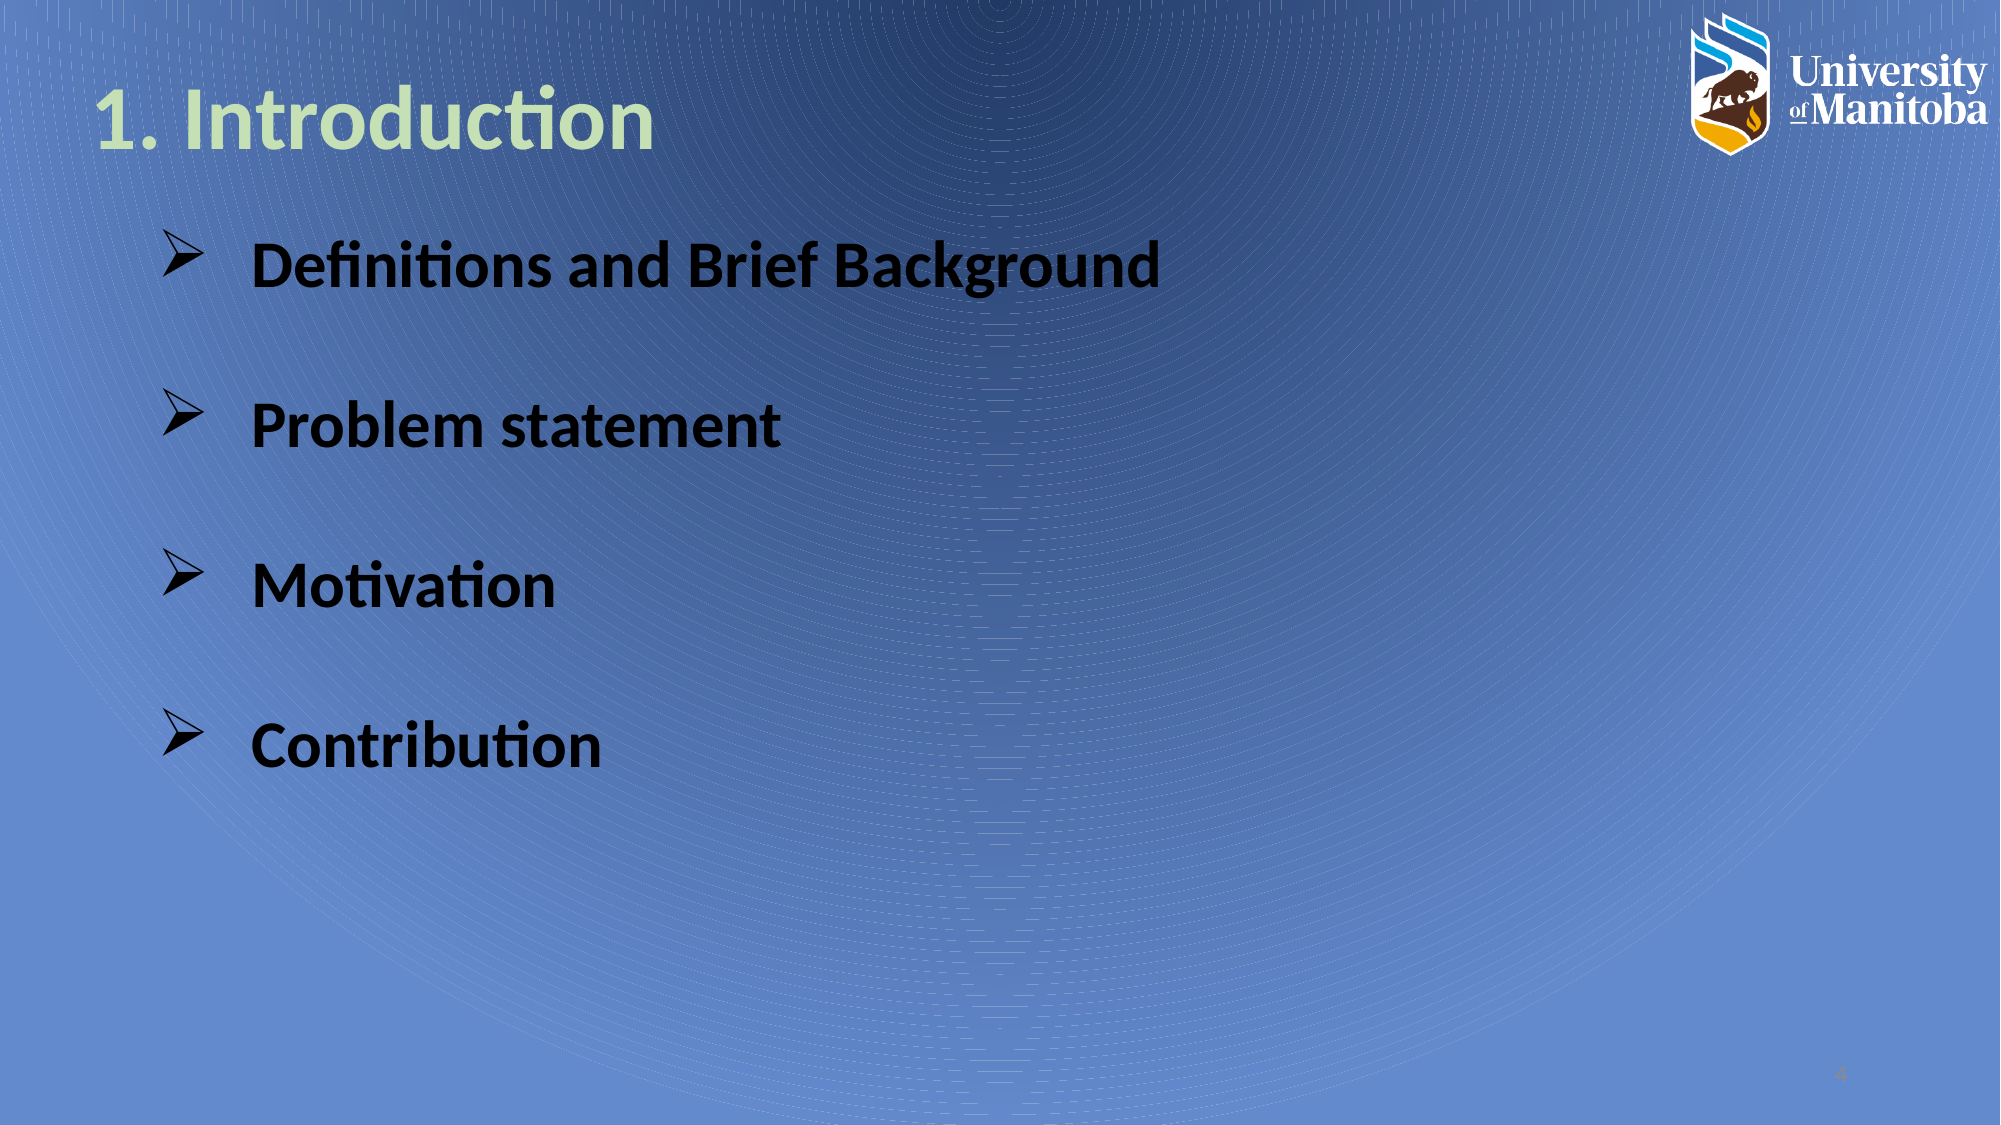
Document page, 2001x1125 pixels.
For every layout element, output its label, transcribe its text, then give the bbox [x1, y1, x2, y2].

picture [1690, 12, 1988, 156]
slide_number 4 [1412, 1042, 1863, 1103]
text_box Definitions and Brief Background Problem statement Motivation Contribution [142, 213, 1836, 1009]
text_box 1. Introduction [76, 50, 712, 175]
